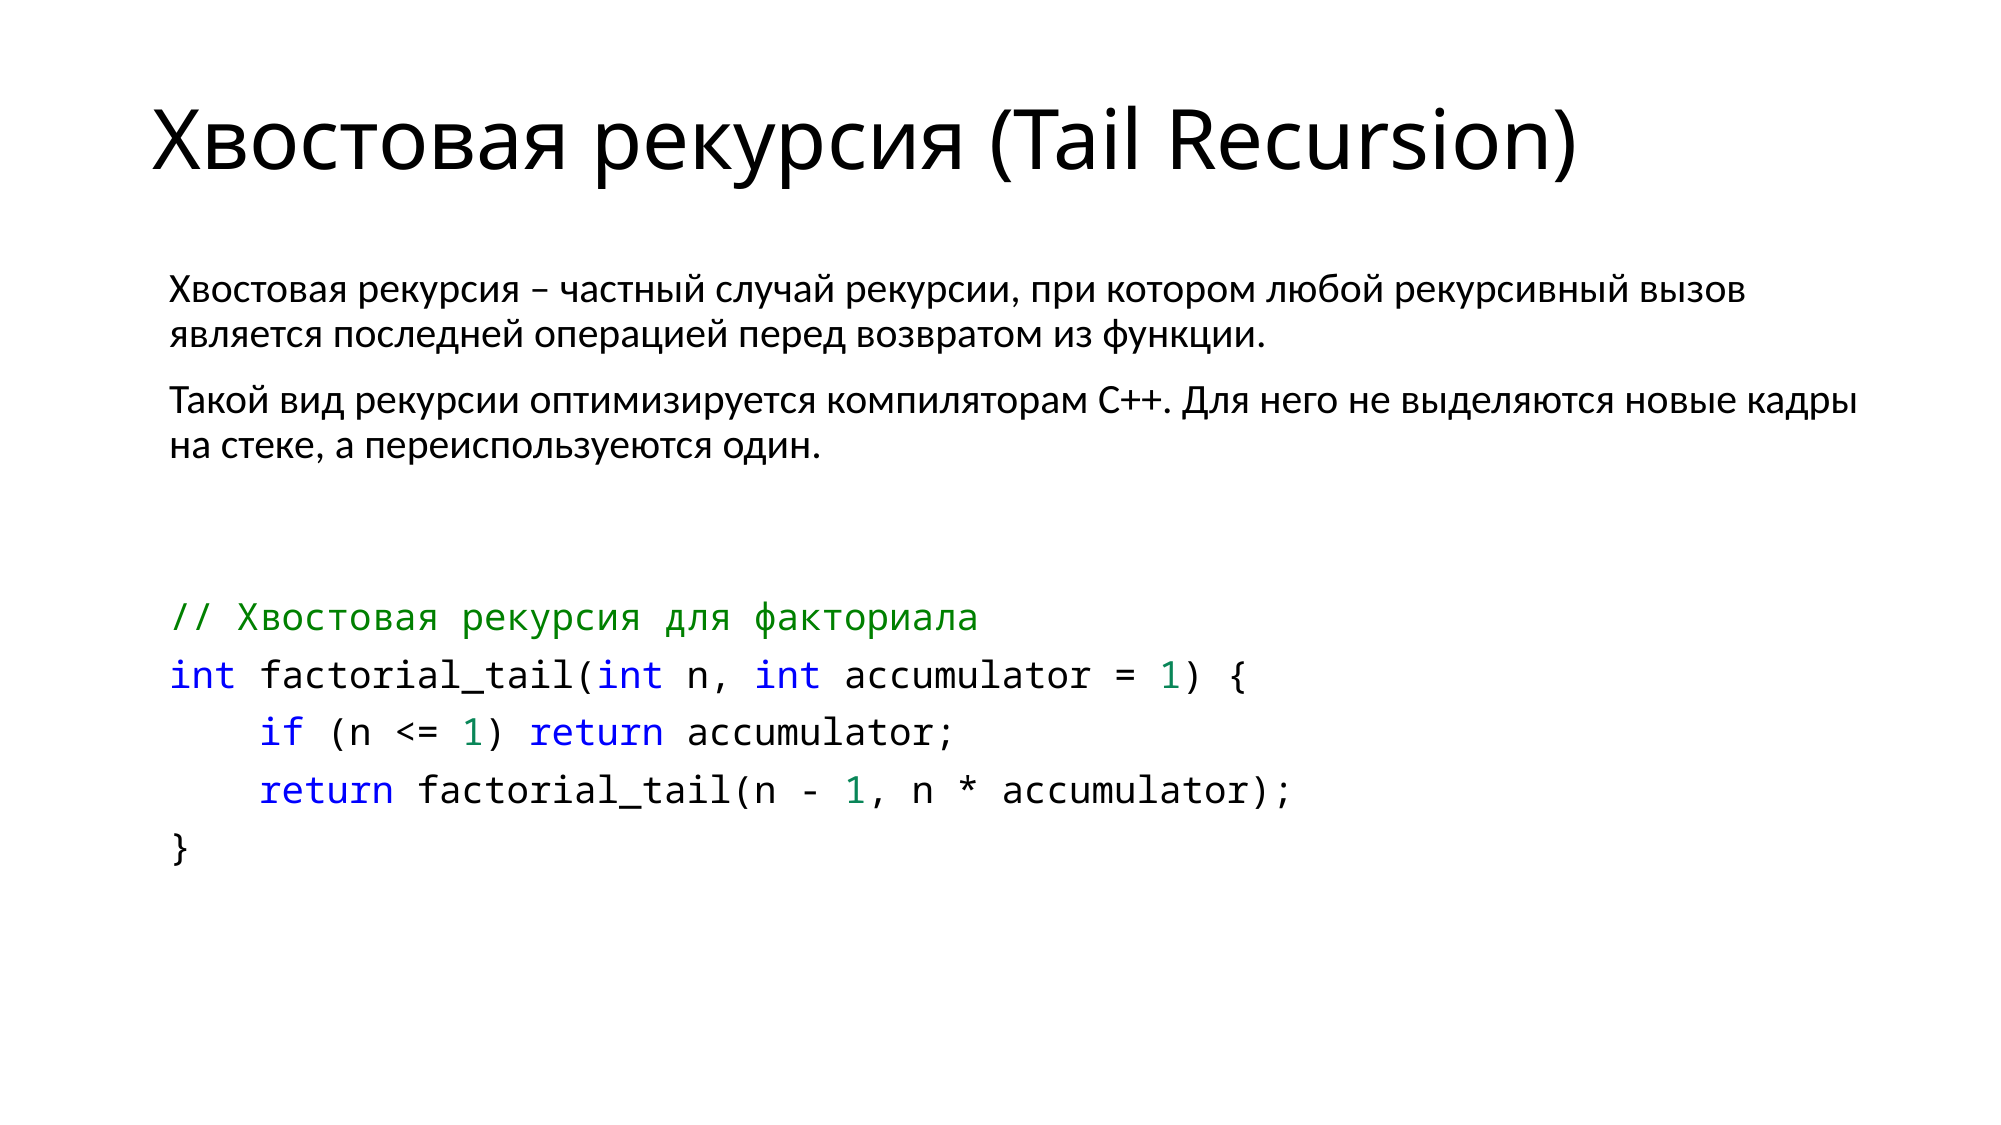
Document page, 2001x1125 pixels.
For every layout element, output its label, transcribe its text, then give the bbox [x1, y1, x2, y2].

list Хвостовая рекурсия – частный случай рекурсии, при котором любой рекурсивный вызов является последней операцией перед возвратом из функции. Такой вид рекурсии оптимизируется компиляторам С++. Для него не выделяются новые кадры на стеке, а переиспользуеются один. // Хвостовая рекурсия для факториала int factorial_tail(int n, int accumulator = 1) { if (n <= 1) return accumulator; return factorial_tail(n - 1, n * accumulator); } [154, 258, 1880, 1015]
title Хвостовая рекурсия (Tail Recursion) [137, 33, 1863, 252]
